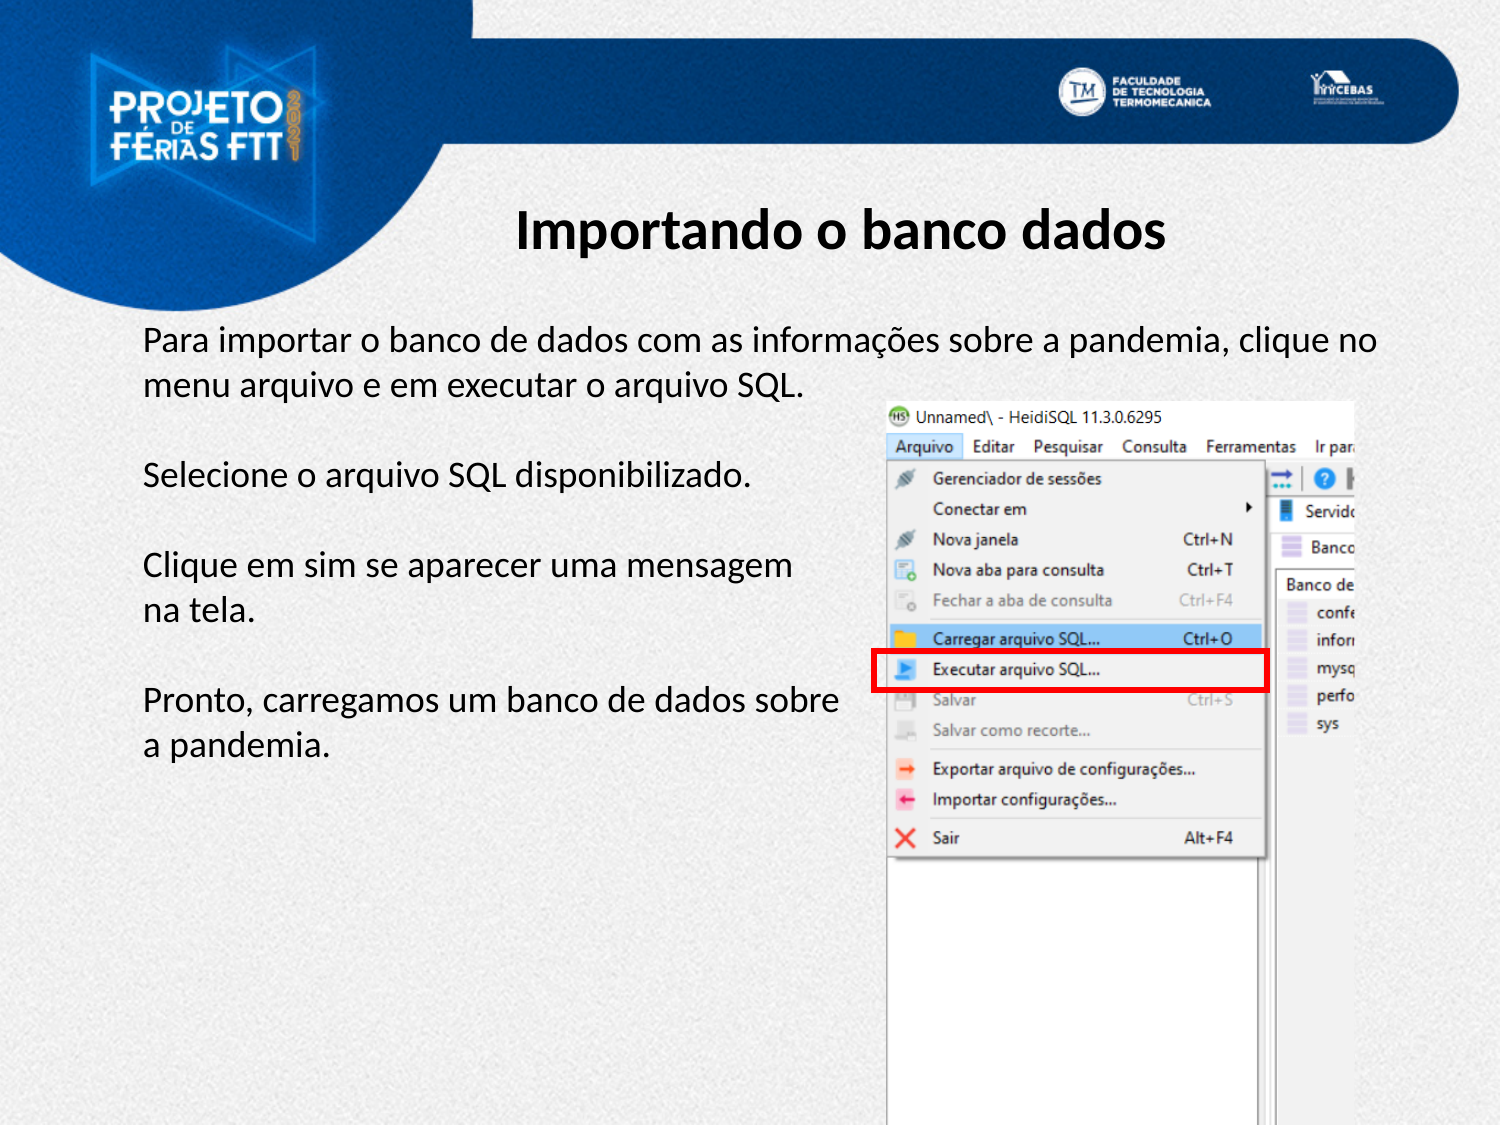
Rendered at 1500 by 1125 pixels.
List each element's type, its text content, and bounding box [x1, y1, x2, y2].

text_box [873, 650, 886, 691]
text_box Importando o banco dados [500, 183, 1182, 269]
picture [0, 0, 1500, 1125]
text_box Para importar o banco de dados com as informações sobre a pandemia, clique no menu arquivo e em executar o arquivo SQL. Selecione o arquivo SQL disponibilizado. Clique em sim se aparecer uma mensagem na tela. Pronto, carregamos um banco de dados sobre a pandemia. [128, 307, 1412, 998]
